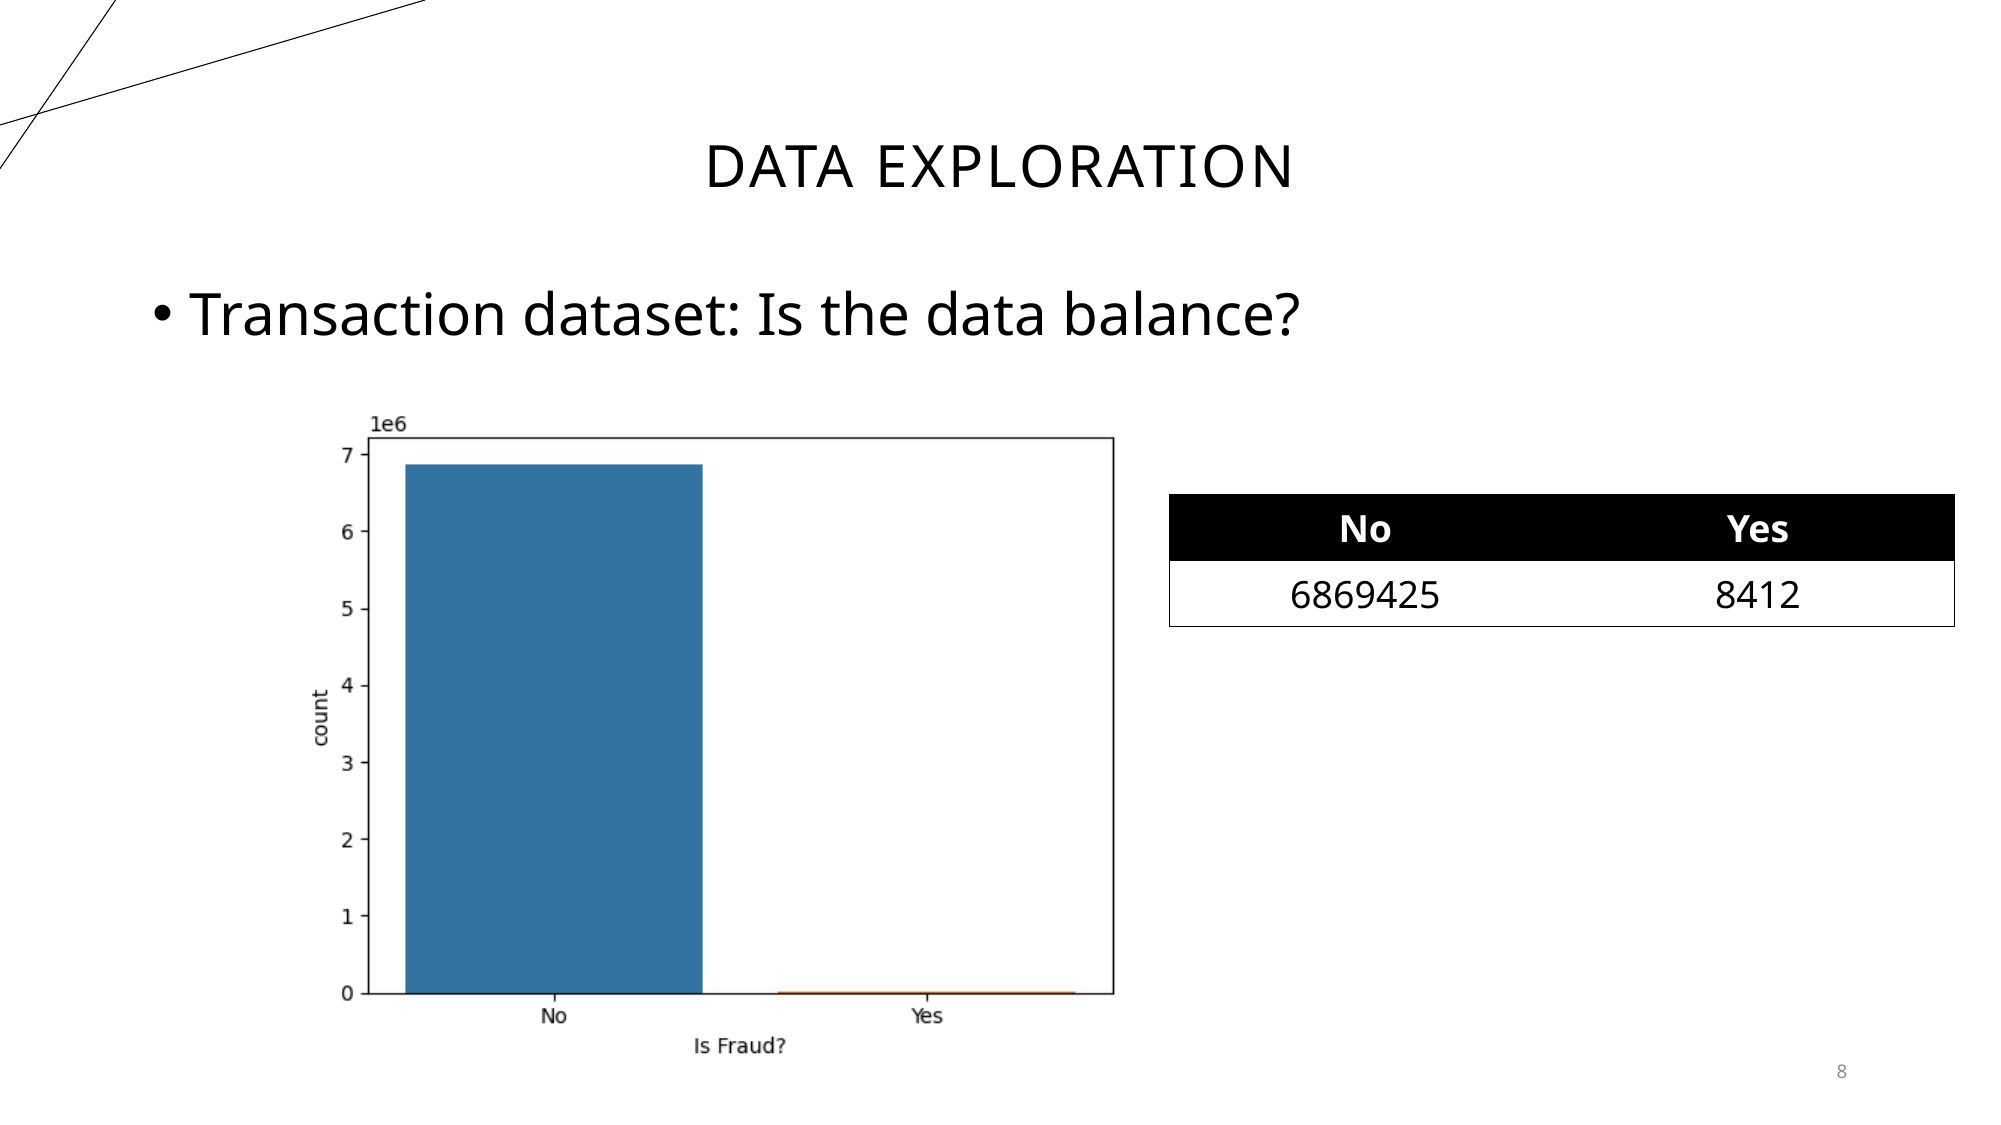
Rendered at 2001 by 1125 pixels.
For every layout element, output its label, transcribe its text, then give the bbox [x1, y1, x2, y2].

table_cell 8412 [1562, 561, 1954, 626]
title Data Exploration [137, 59, 1863, 277]
picture [296, 400, 1128, 1073]
table_cell 6869425 [1170, 561, 1562, 626]
table_header Yes [1562, 495, 1954, 560]
table_header No [1170, 495, 1562, 560]
list Transaction dataset: Is the data balance? [137, 277, 1863, 884]
slide_number 8 [1412, 1042, 1863, 1103]
